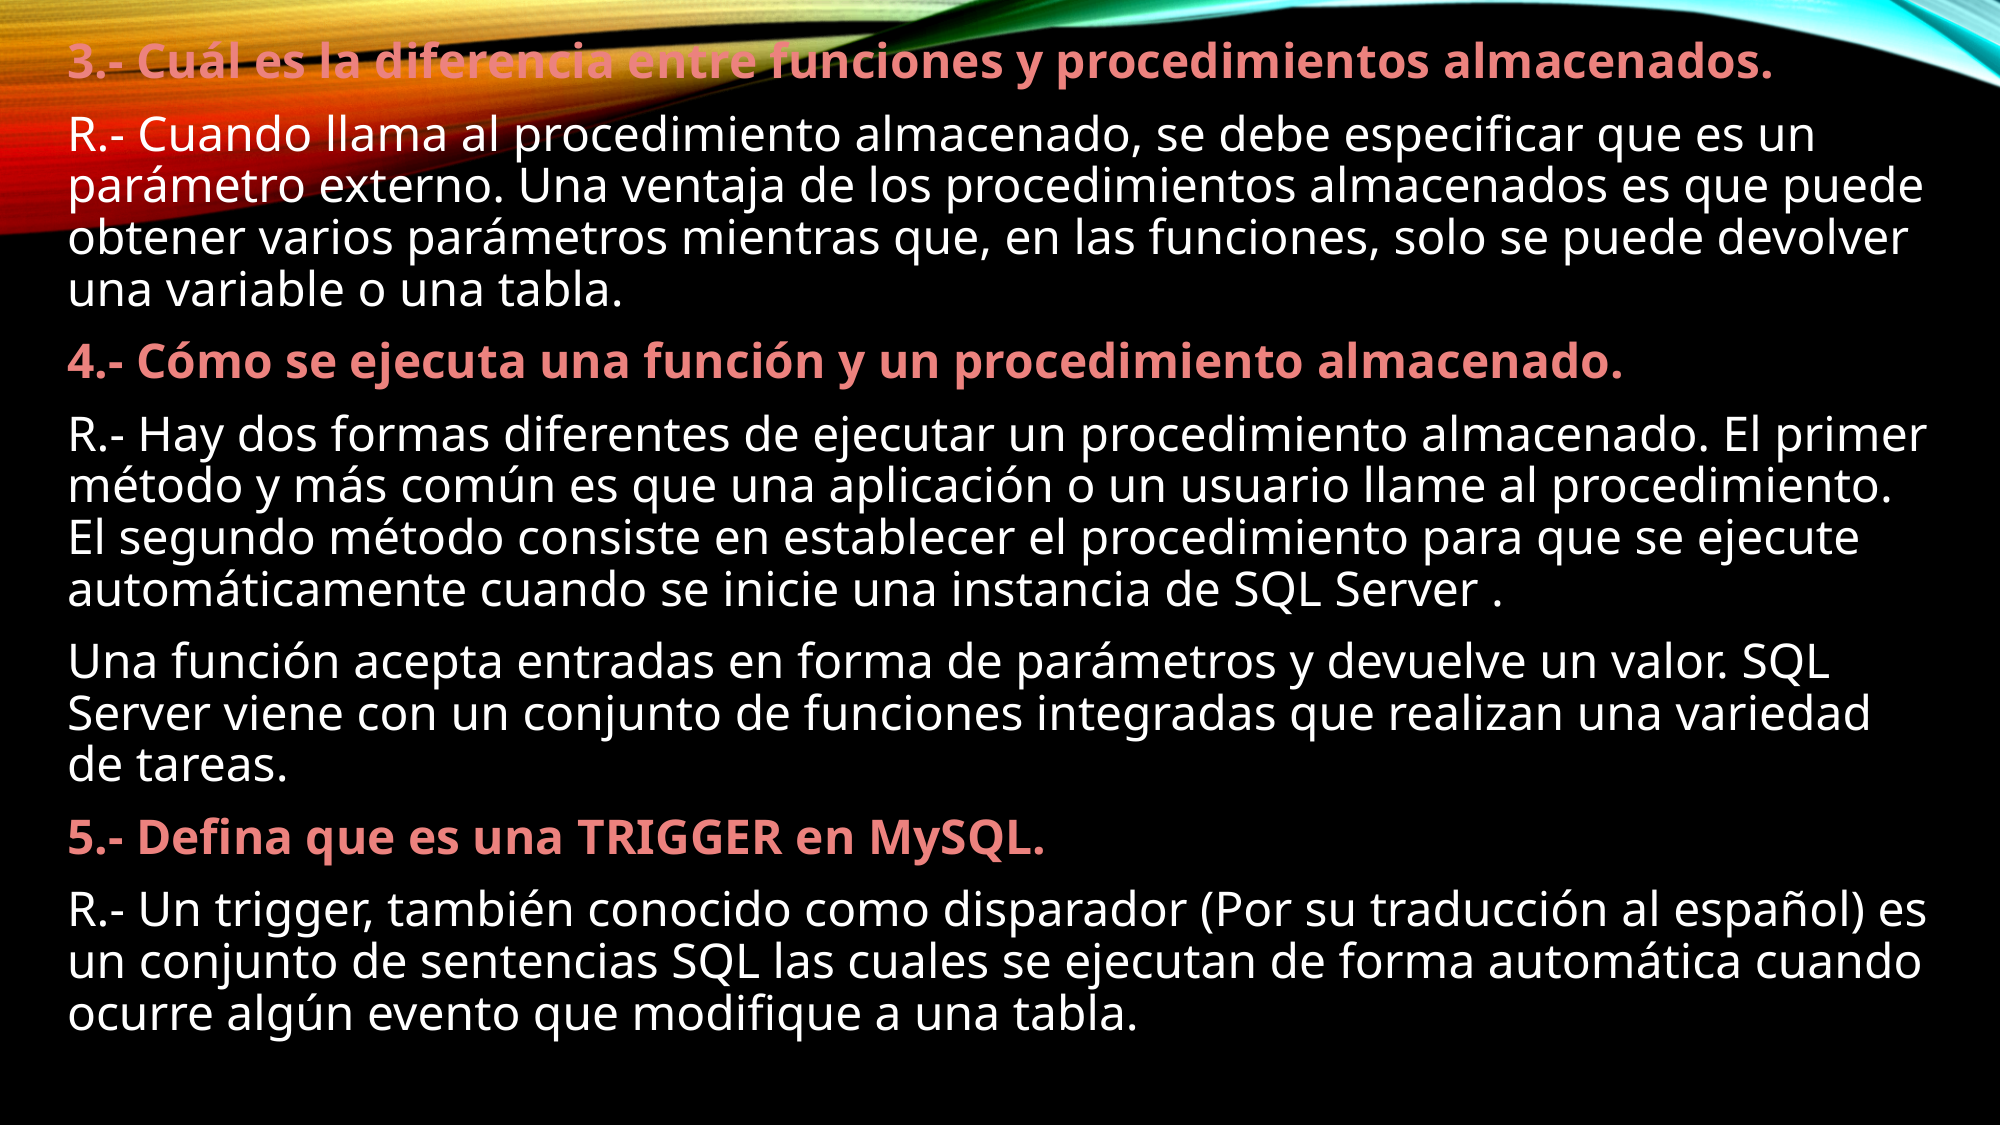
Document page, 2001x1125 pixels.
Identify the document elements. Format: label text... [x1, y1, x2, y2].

list 3.- Cuál es la diferencia entre funciones y procedimientos almacenados. R.- Cuando llama al procedimiento almacenado, se debe especificar que es un parámetro externo. Una ventaja de los procedimientos almacenados es que puede obtener varios parámetros mientras que, en las funciones, solo se puede devolver una variable o una tabla. 4.- Cómo se ejecuta una función y un procedimiento almacenado. R.- Hay dos formas diferentes de ejecutar un procedimiento almacenado. El primer método y más común es que una aplicación o un usuario llame al procedimiento. El segundo método consiste en establecer el procedimiento para que se ejecute automáticamente cuando se inicie una instancia de SQL Server . Una función acepta entradas en forma de parámetros y devuelve un valor. SQL Server viene con un conjunto de funciones integradas que realizan una variedad de tareas. 5.- Defina que es una TRIGGER en MySQL. R.- Un trigger, también conocido como disparador (Por su traducción al español) es un conjunto de sentencias SQL las cuales se ejecutan de forma automática cuando ocurre algún evento que modifique a una tabla. [52, 29, 1948, 690]
picture [0, 0, 2000, 237]
